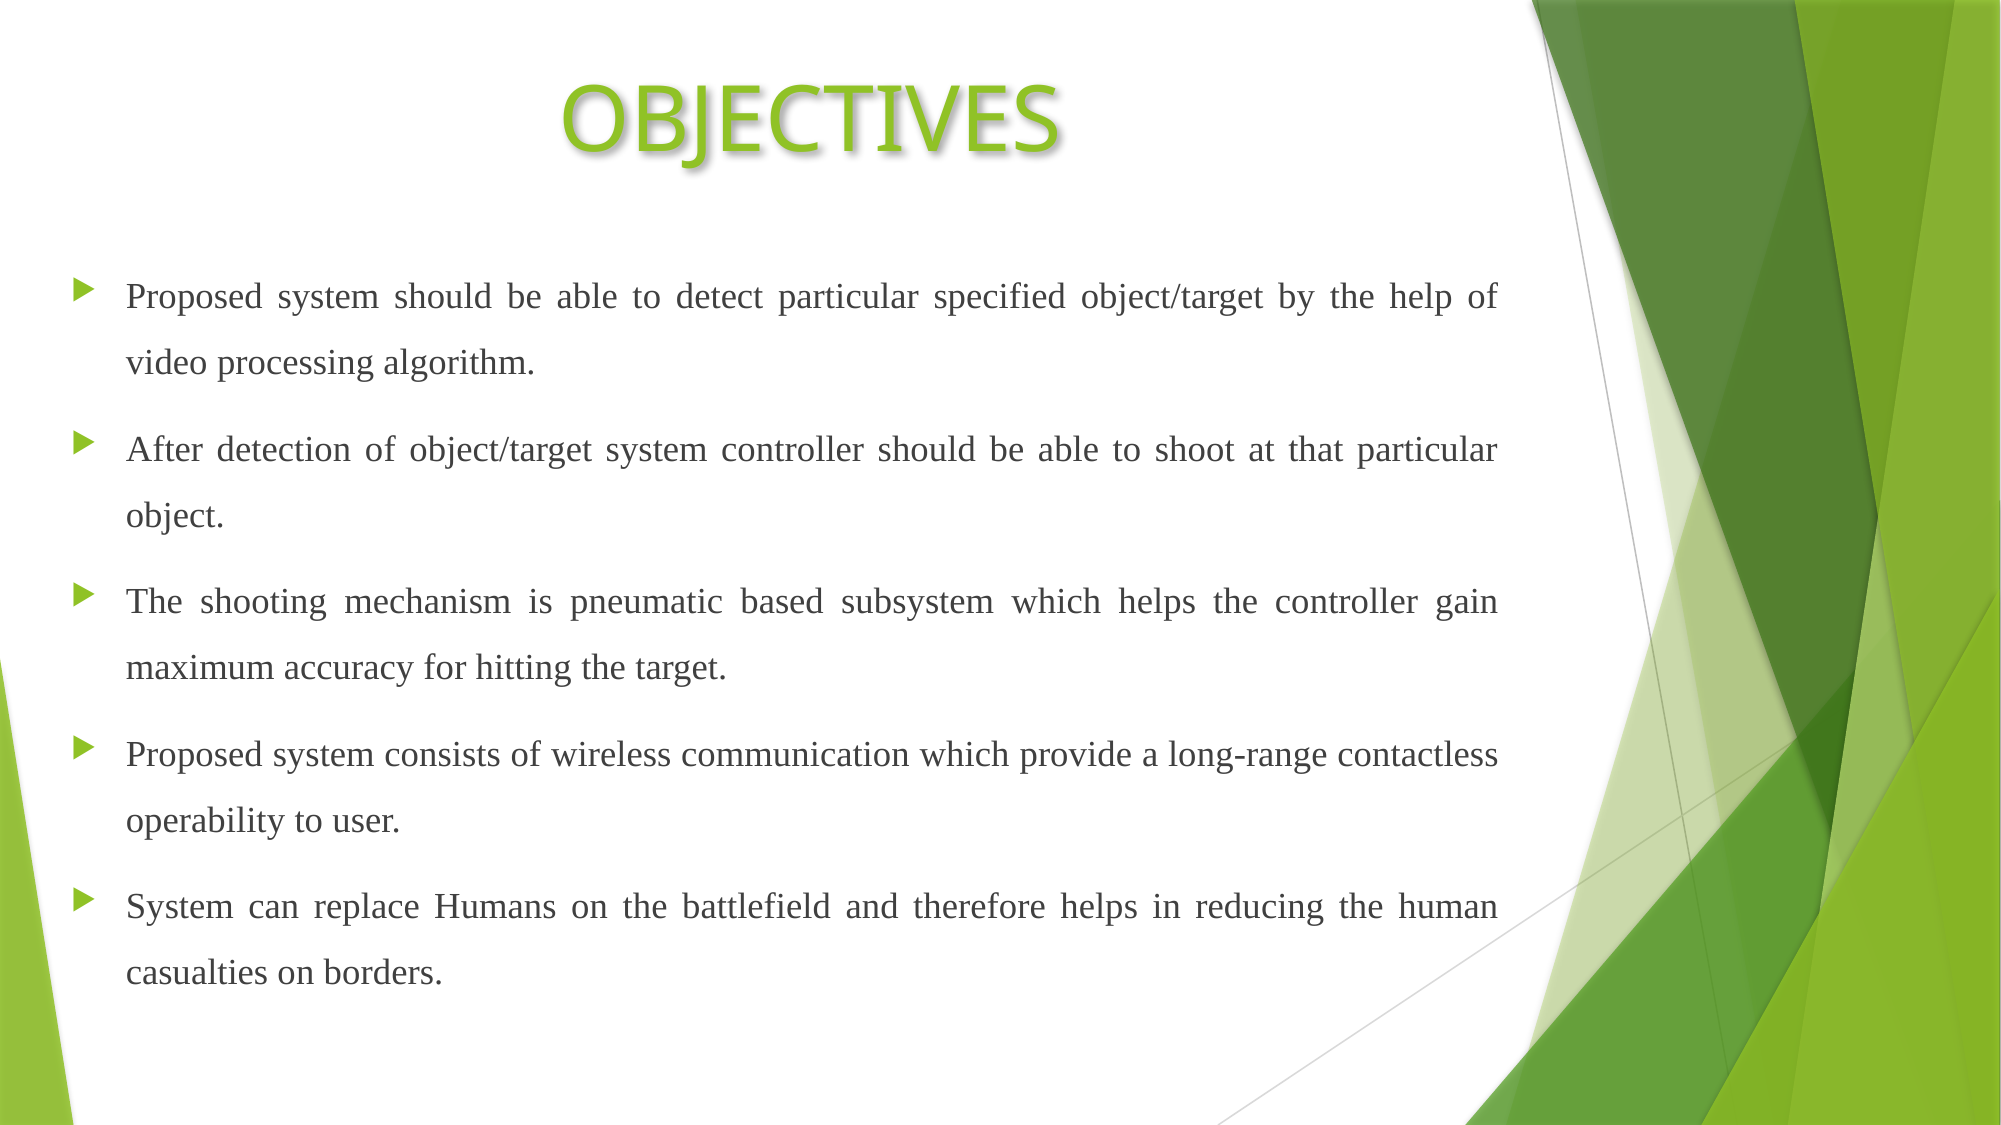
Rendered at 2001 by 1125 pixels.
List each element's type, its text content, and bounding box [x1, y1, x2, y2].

list Proposed system should be able to detect particular specified object/target by the help of video processing algorithm. After detection of object/target system controller should be able to shoot at that particular object. The shooting mechanism is pneumatic based subsystem which helps the controller gain maximum accuracy for hitting the target. Proposed system consists of wireless communication which provide a long-range contactless operability to user. System can replace Humans on the battlefield and therefore helps in reducing the human casualties on borders. [55, 242, 1566, 1006]
title OBJECTIVES [105, 52, 1516, 242]
